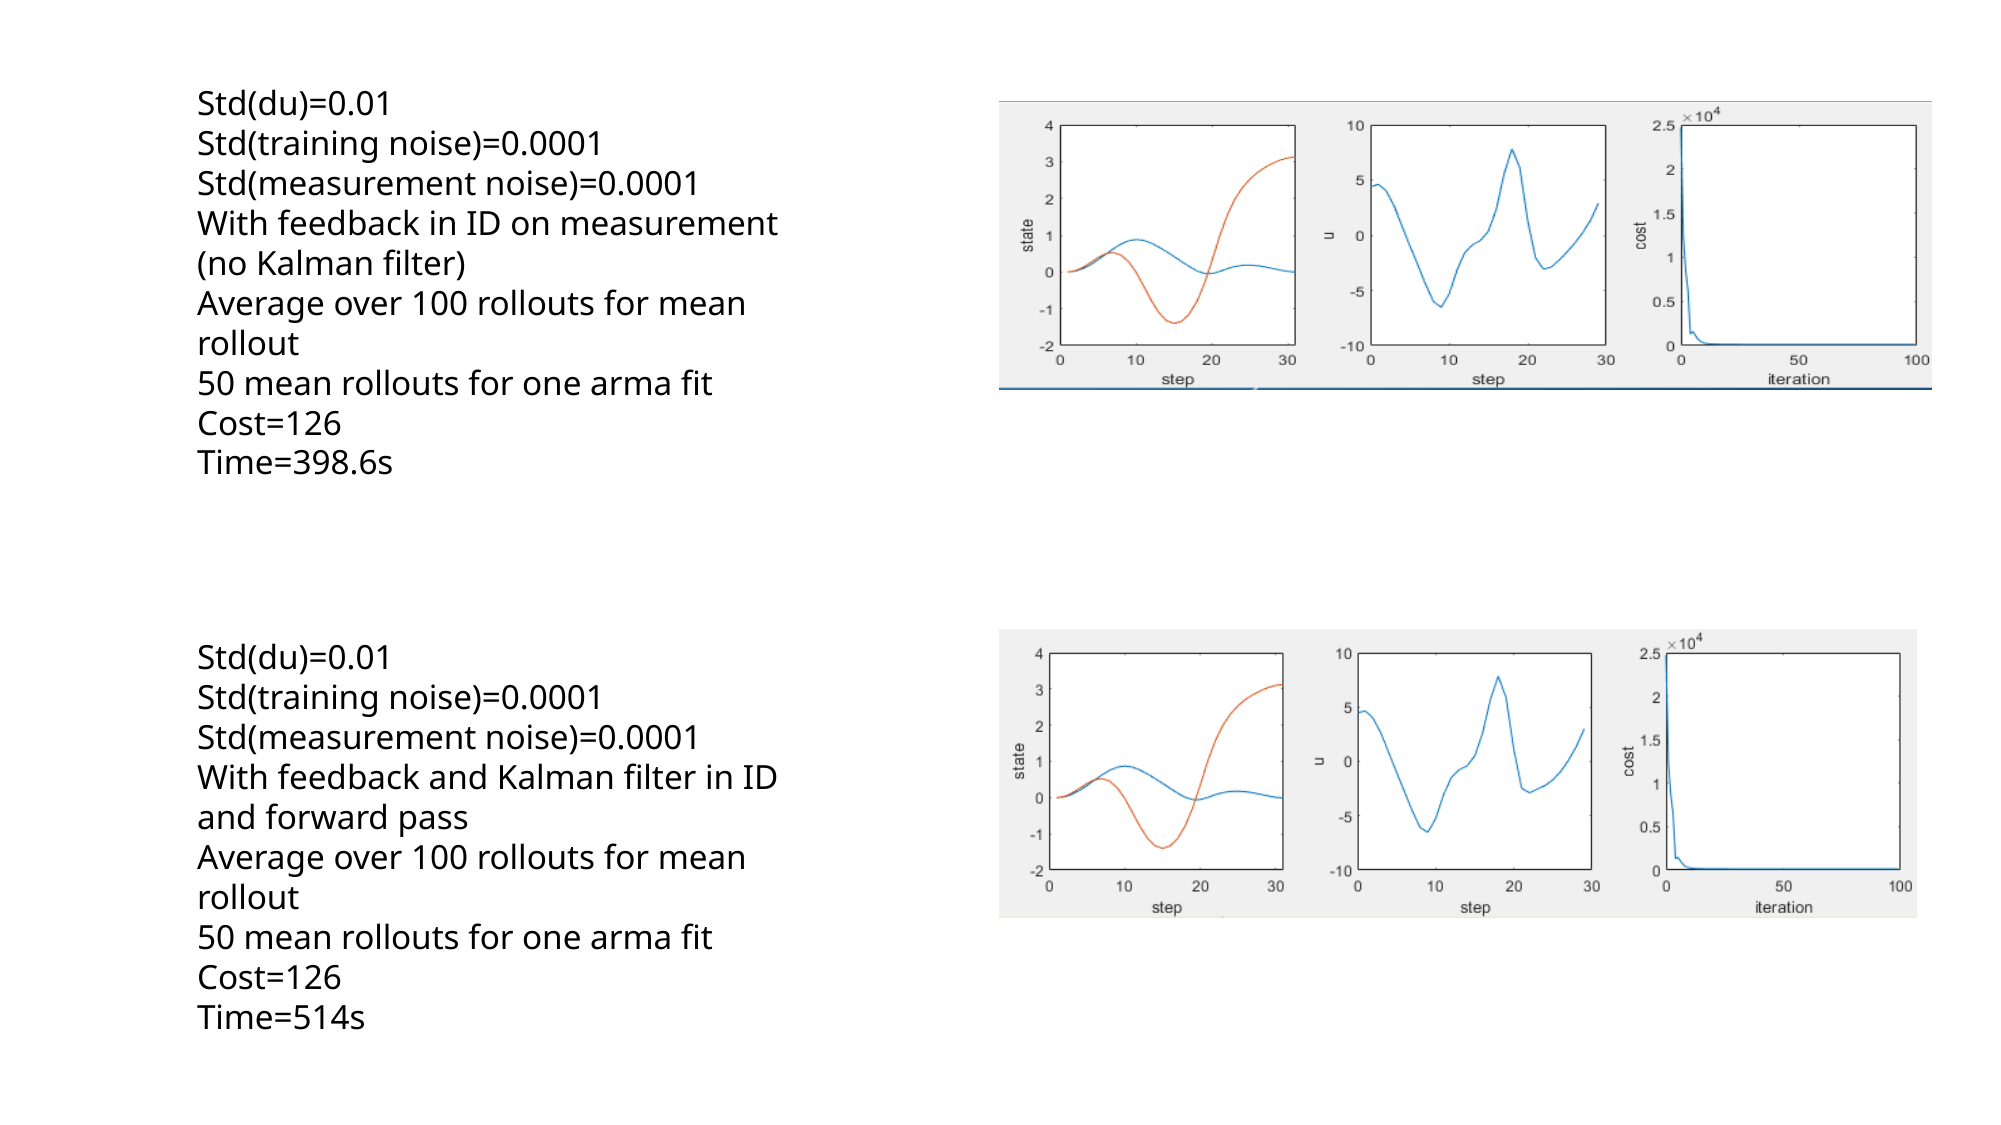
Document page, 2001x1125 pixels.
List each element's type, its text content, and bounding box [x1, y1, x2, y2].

picture [999, 101, 1932, 390]
picture [999, 629, 1917, 918]
text_box Std(du)=0.01 Std(training noise)=0.0001 Std(measurement noise)=0.0001 With feedback in ID on measurement (no Kalman filter) Average over 100 rollouts for mean rollout 50 mean rollouts for one arma fit Cost=126 Time=398.6s [182, 74, 842, 489]
text_box Std(du)=0.01 Std(training noise)=0.0001 Std(measurement noise)=0.0001 With feedback and Kalman filter in ID and forward pass Average over 100 rollouts for mean rollout 50 mean rollouts for one arma fit Cost=126 Time=514s [182, 629, 842, 1044]
